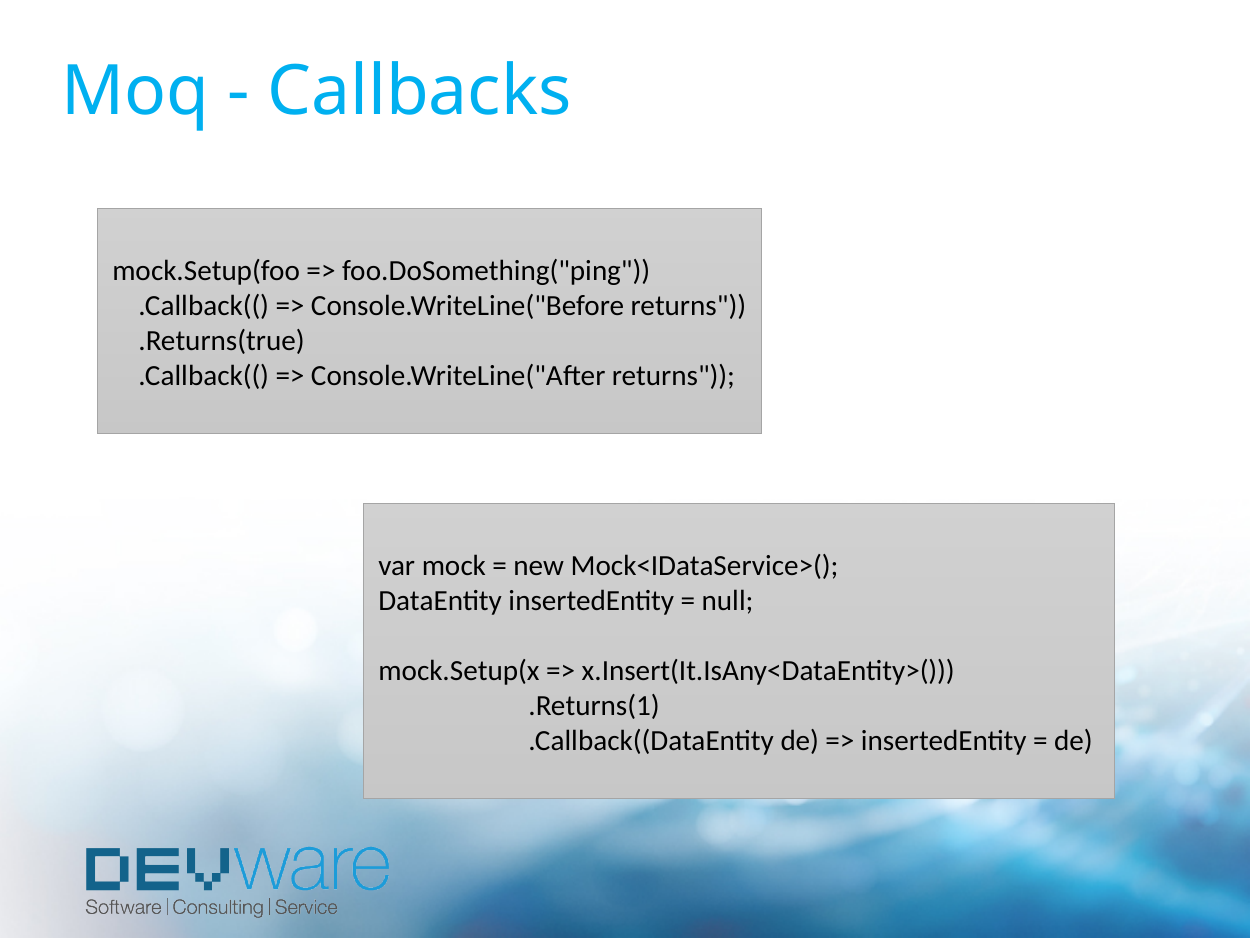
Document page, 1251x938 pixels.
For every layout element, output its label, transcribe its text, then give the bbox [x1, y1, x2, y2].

text_box var mock = new Mock<IDataService>(); DataEntity insertedEntity = null; mock.Setup(x => x.Insert(It.IsAny<DataEntity>())) .Returns(1) .Callback((DataEntity de) => insertedEntity = de) [363, 503, 1115, 799]
title Moq - Callbacks [46, 47, 1204, 138]
text_box mock.Setup(foo => foo.DoSomething("ping")) .Callback(() => Console.WriteLine("Before returns")) .Returns(true) .Callback(() => Console.WriteLine("After returns")); [97, 208, 762, 434]
picture [0, 0, 1250, 938]
